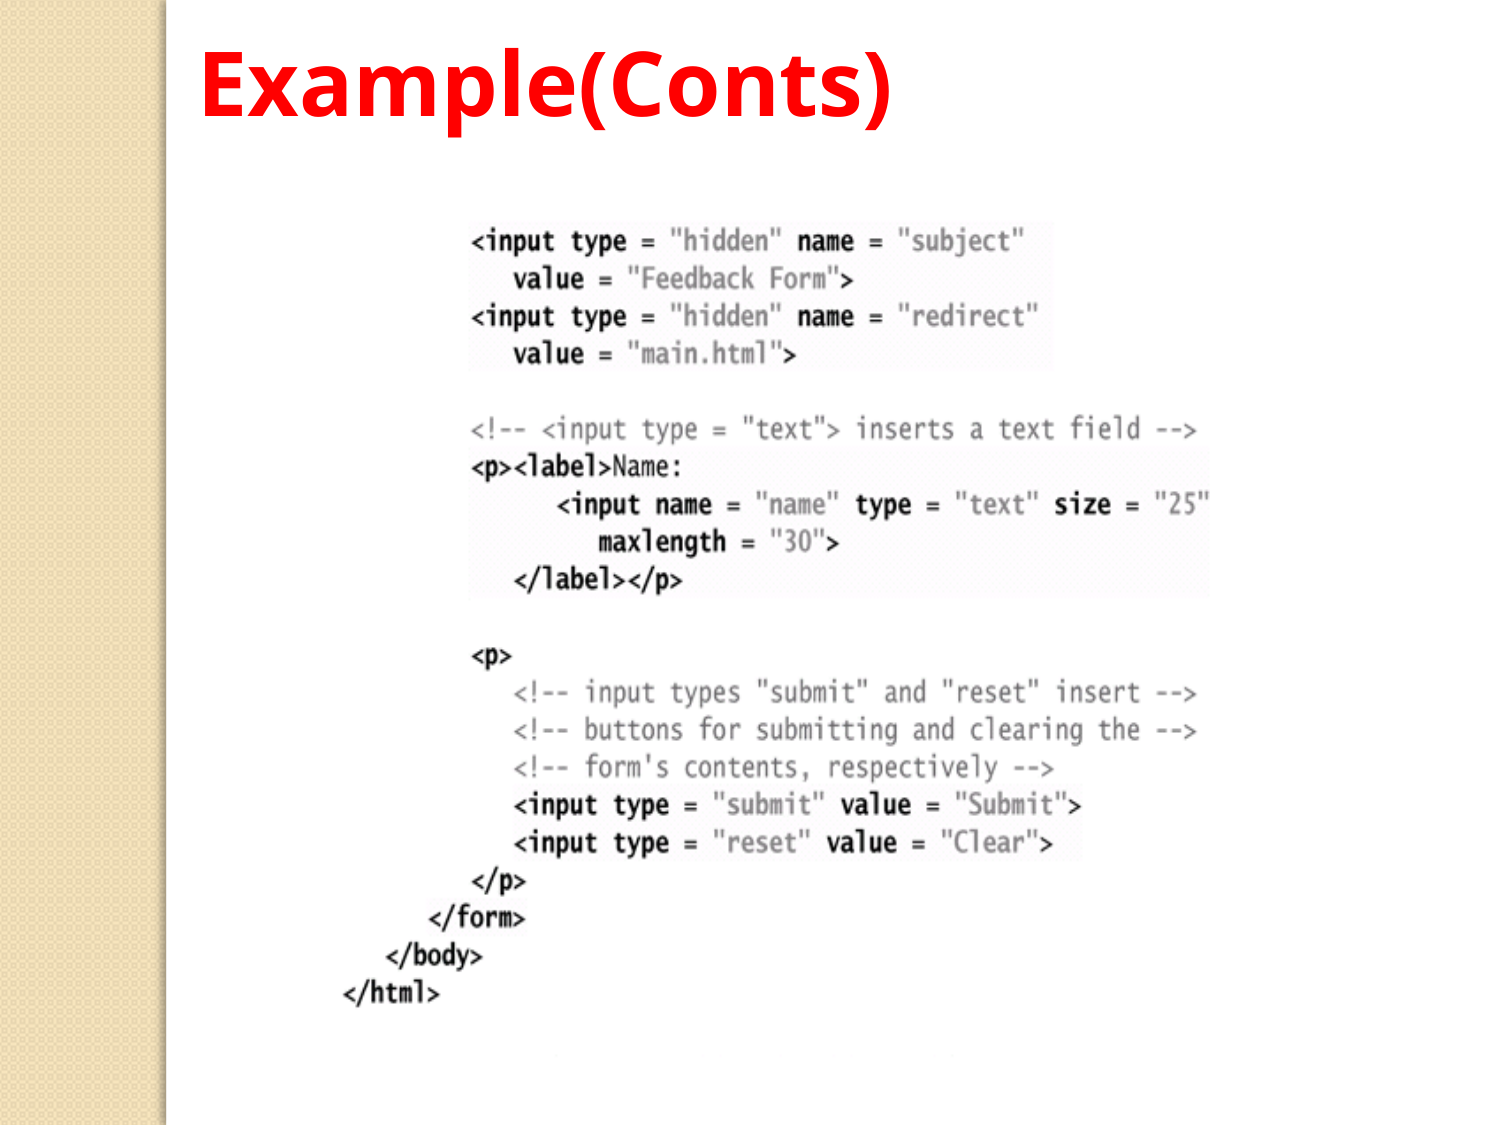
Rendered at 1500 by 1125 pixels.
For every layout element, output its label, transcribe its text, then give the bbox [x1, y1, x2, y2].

text_box Example(Conts) [182, 19, 1413, 185]
picture [218, 160, 1377, 1059]
